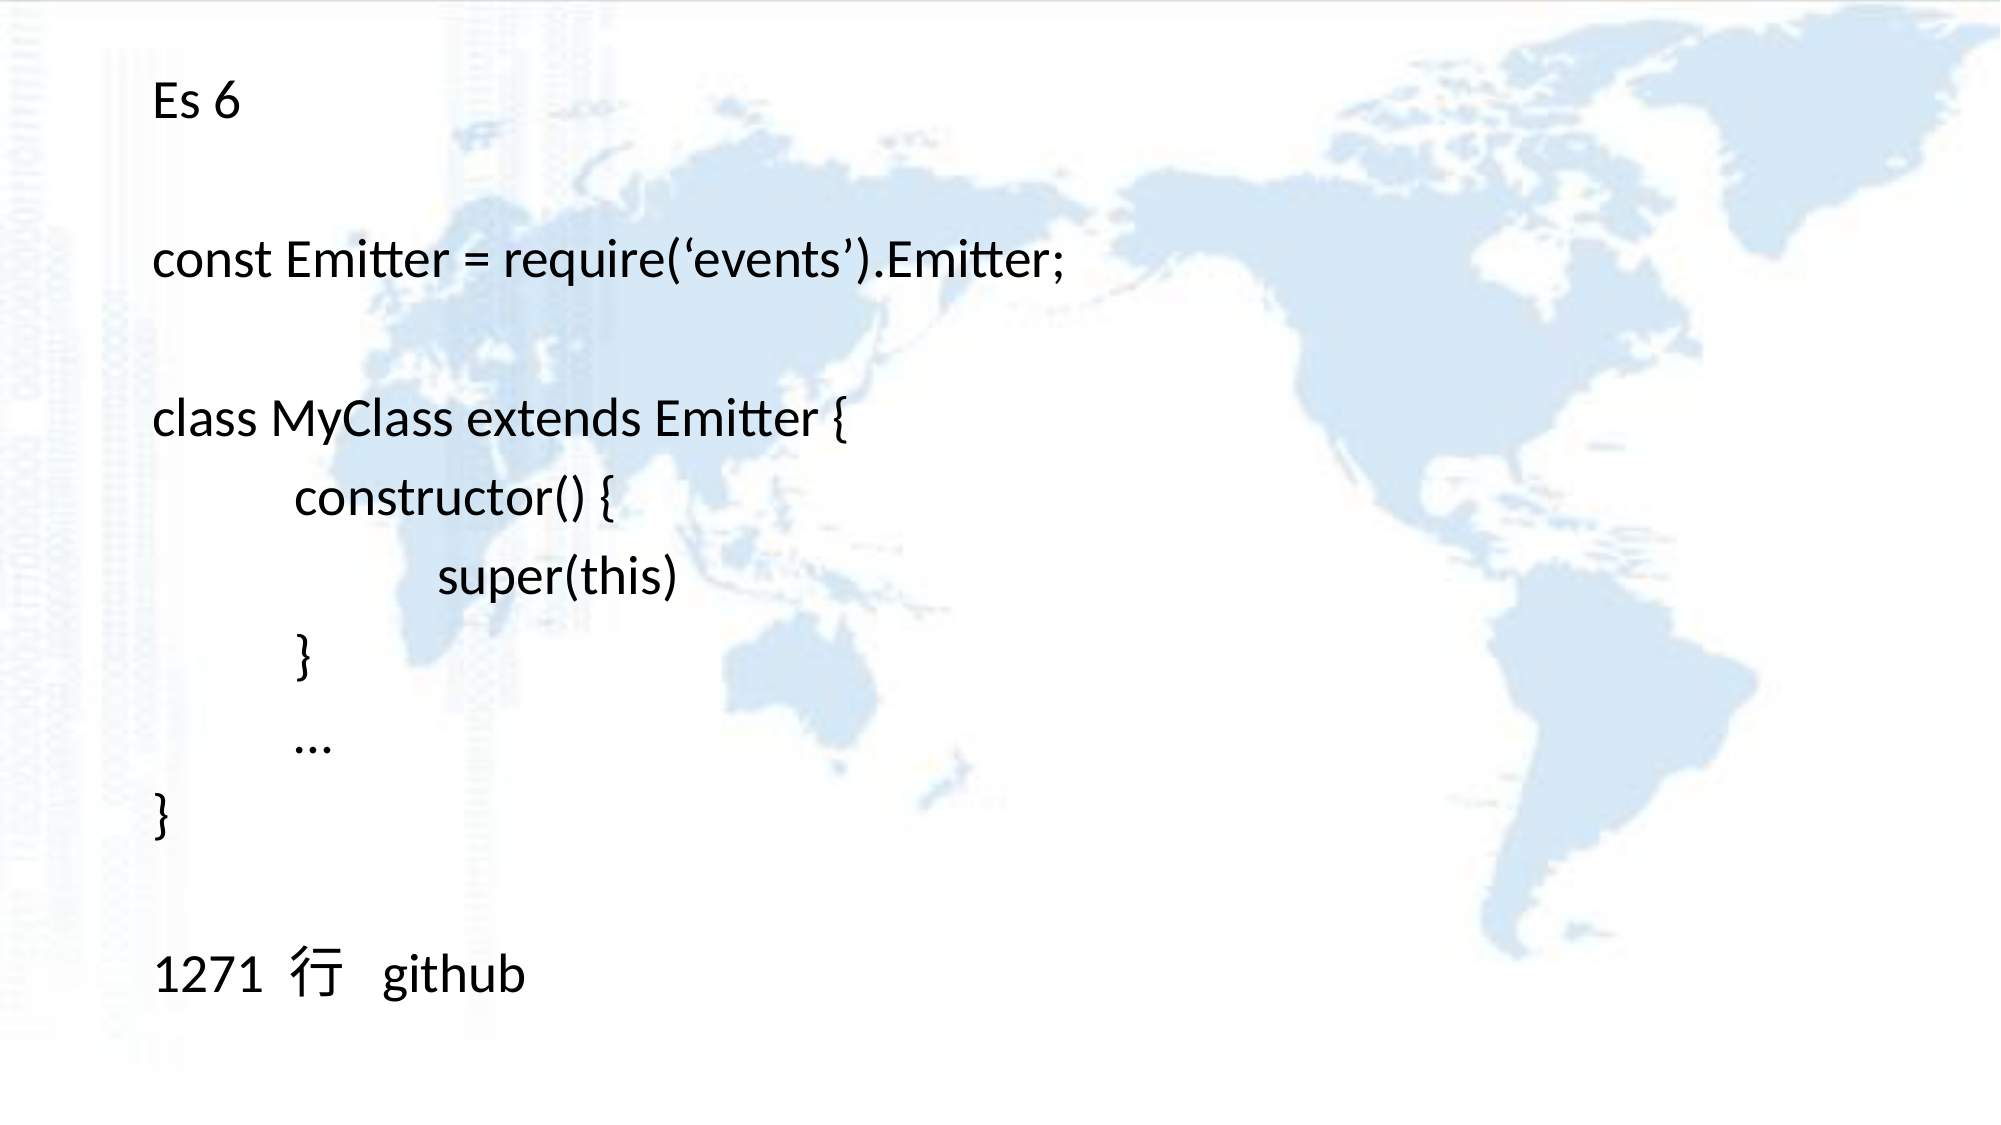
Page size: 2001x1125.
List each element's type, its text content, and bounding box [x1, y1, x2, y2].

list Es 6 const Emitter = require(‘events’).Emitter; class MyClass extends Emitter { constructor() { super(this) } … } 1271 行 github [137, 63, 1863, 1014]
picture [0, 0, 2001, 1125]
